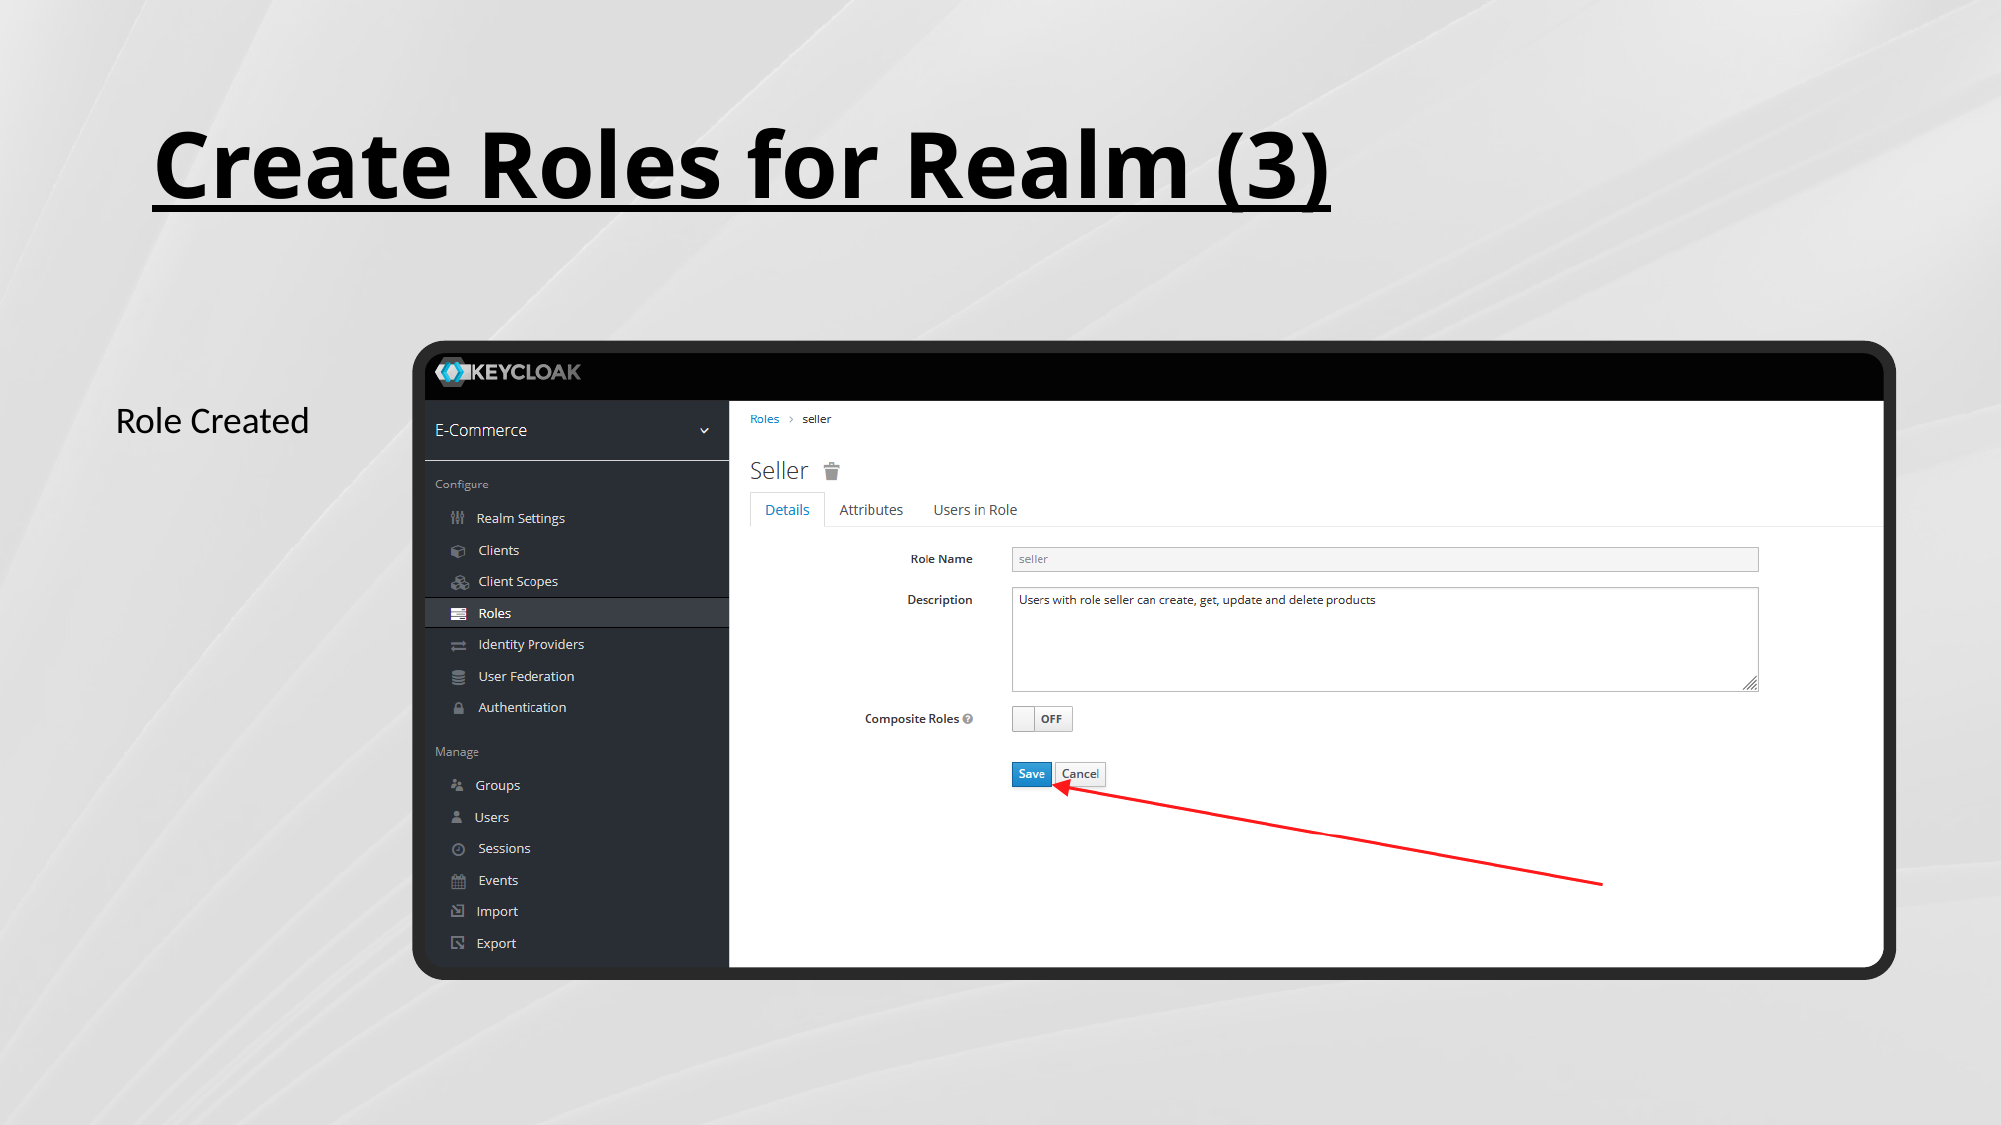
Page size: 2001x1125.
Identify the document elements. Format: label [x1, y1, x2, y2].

picture [0, 0, 2000, 1125]
list [418, 346, 1890, 974]
